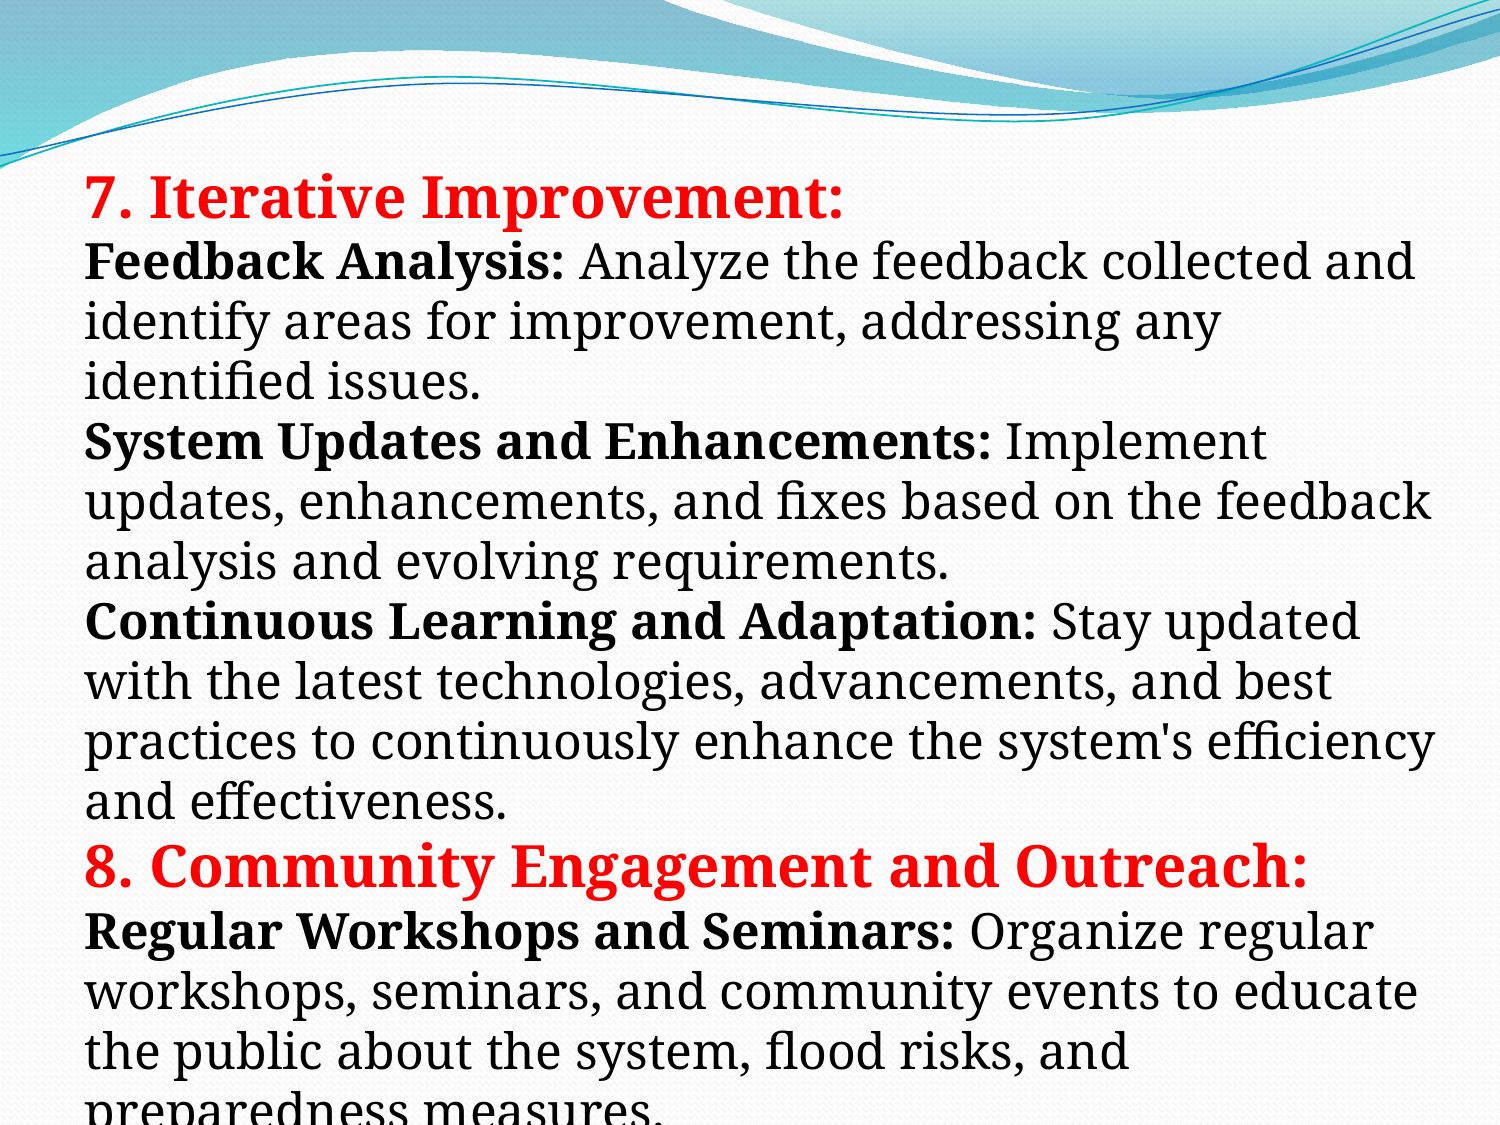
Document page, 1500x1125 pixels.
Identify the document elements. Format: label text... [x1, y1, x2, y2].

text_box 7. Iterative Improvement: Feedback Analysis: Analyze the feedback collected and identify areas for improvement, addressing any identified issues. System Updates and Enhancements: Implement updates, enhancements, and fixes based on the feedback analysis and evolving requirements. Continuous Learning and Adaptation: Stay updated with the latest technologies, advancements, and best practices to continuously enhance the system's efficiency and effectiveness. 8. Community Engagement and Outreach: Regular Workshops and Seminars: Organize regular workshops, seminars, and community events to educate the public about the system, flood risks, and preparedness measures. [70, 152, 1465, 1125]
